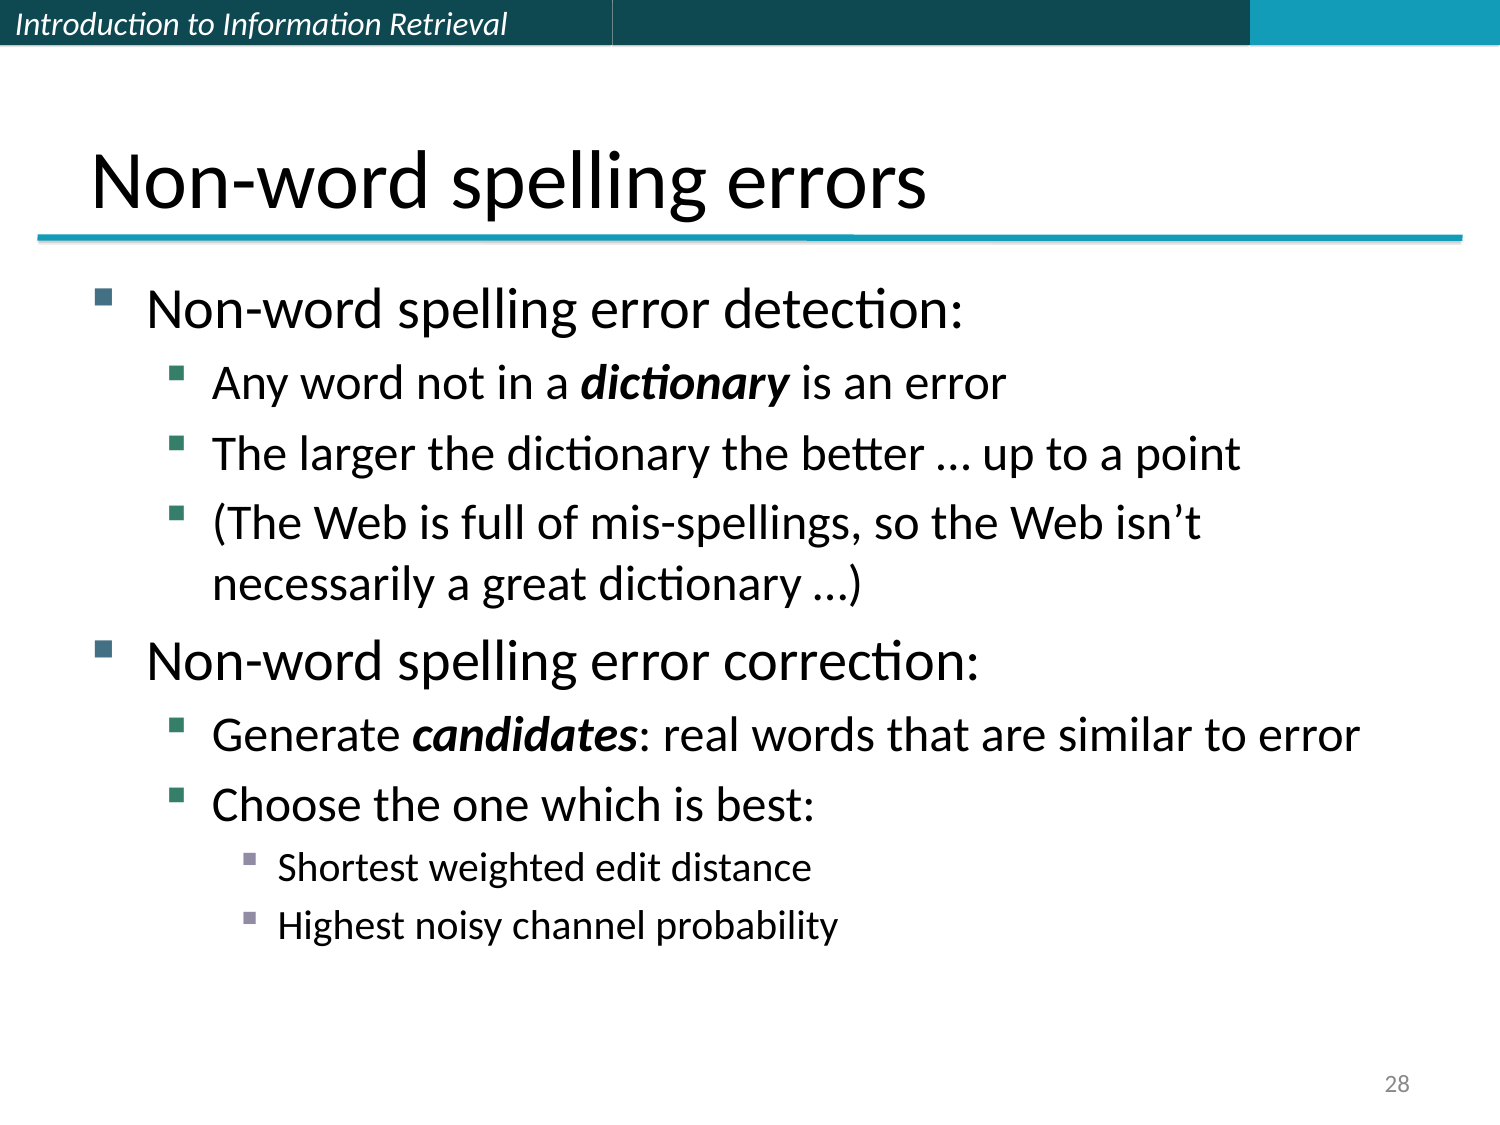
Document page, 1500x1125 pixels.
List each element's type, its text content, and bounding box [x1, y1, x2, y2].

slide_number 28 [1074, 1062, 1425, 1103]
list Non-word spelling error detection: Any word not in a dictionary is an error The larger the dictionary the better … up to a point (The Web is full of mis-spellings, so the Web isn’t necessarily a great dictionary …) Non-word spelling error correction: Generate candidates: real words that are similar to error Choose the one which is best: Shortest weighted edit distance Highest noisy channel probability [75, 262, 1425, 1075]
title Non-word spelling errors [75, 45, 1425, 233]
